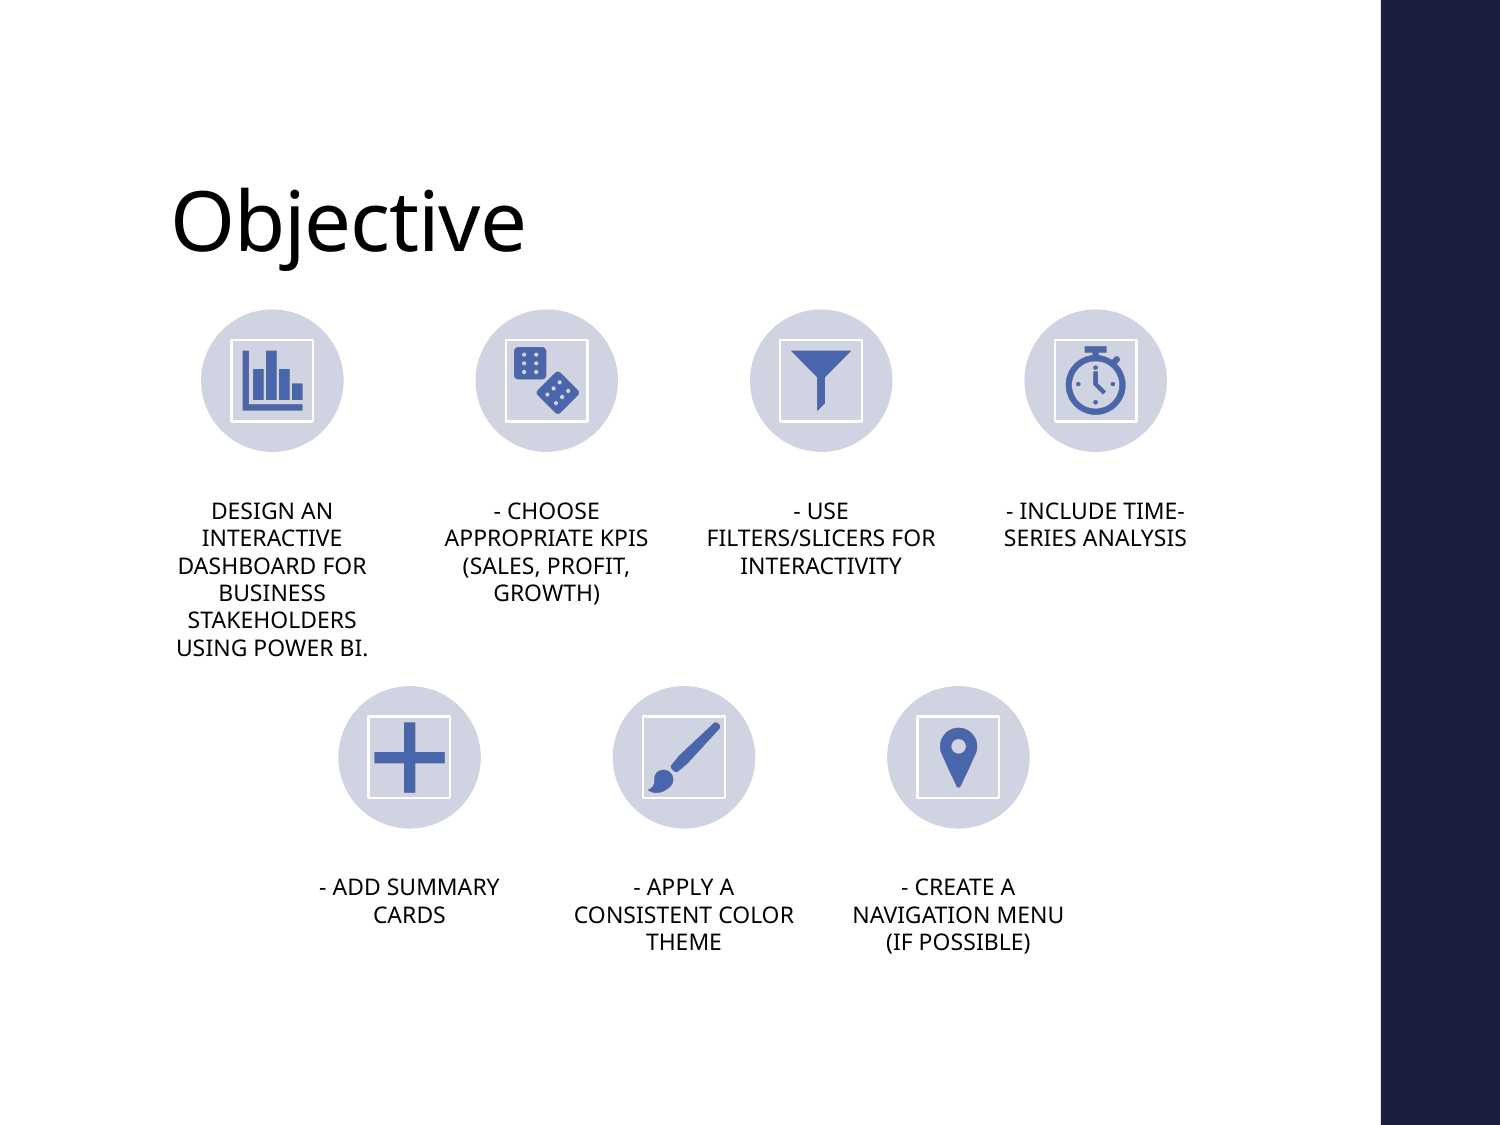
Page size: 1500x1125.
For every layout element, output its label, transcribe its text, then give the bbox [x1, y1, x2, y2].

title Objective [155, 60, 1348, 278]
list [154, 299, 1213, 1015]
